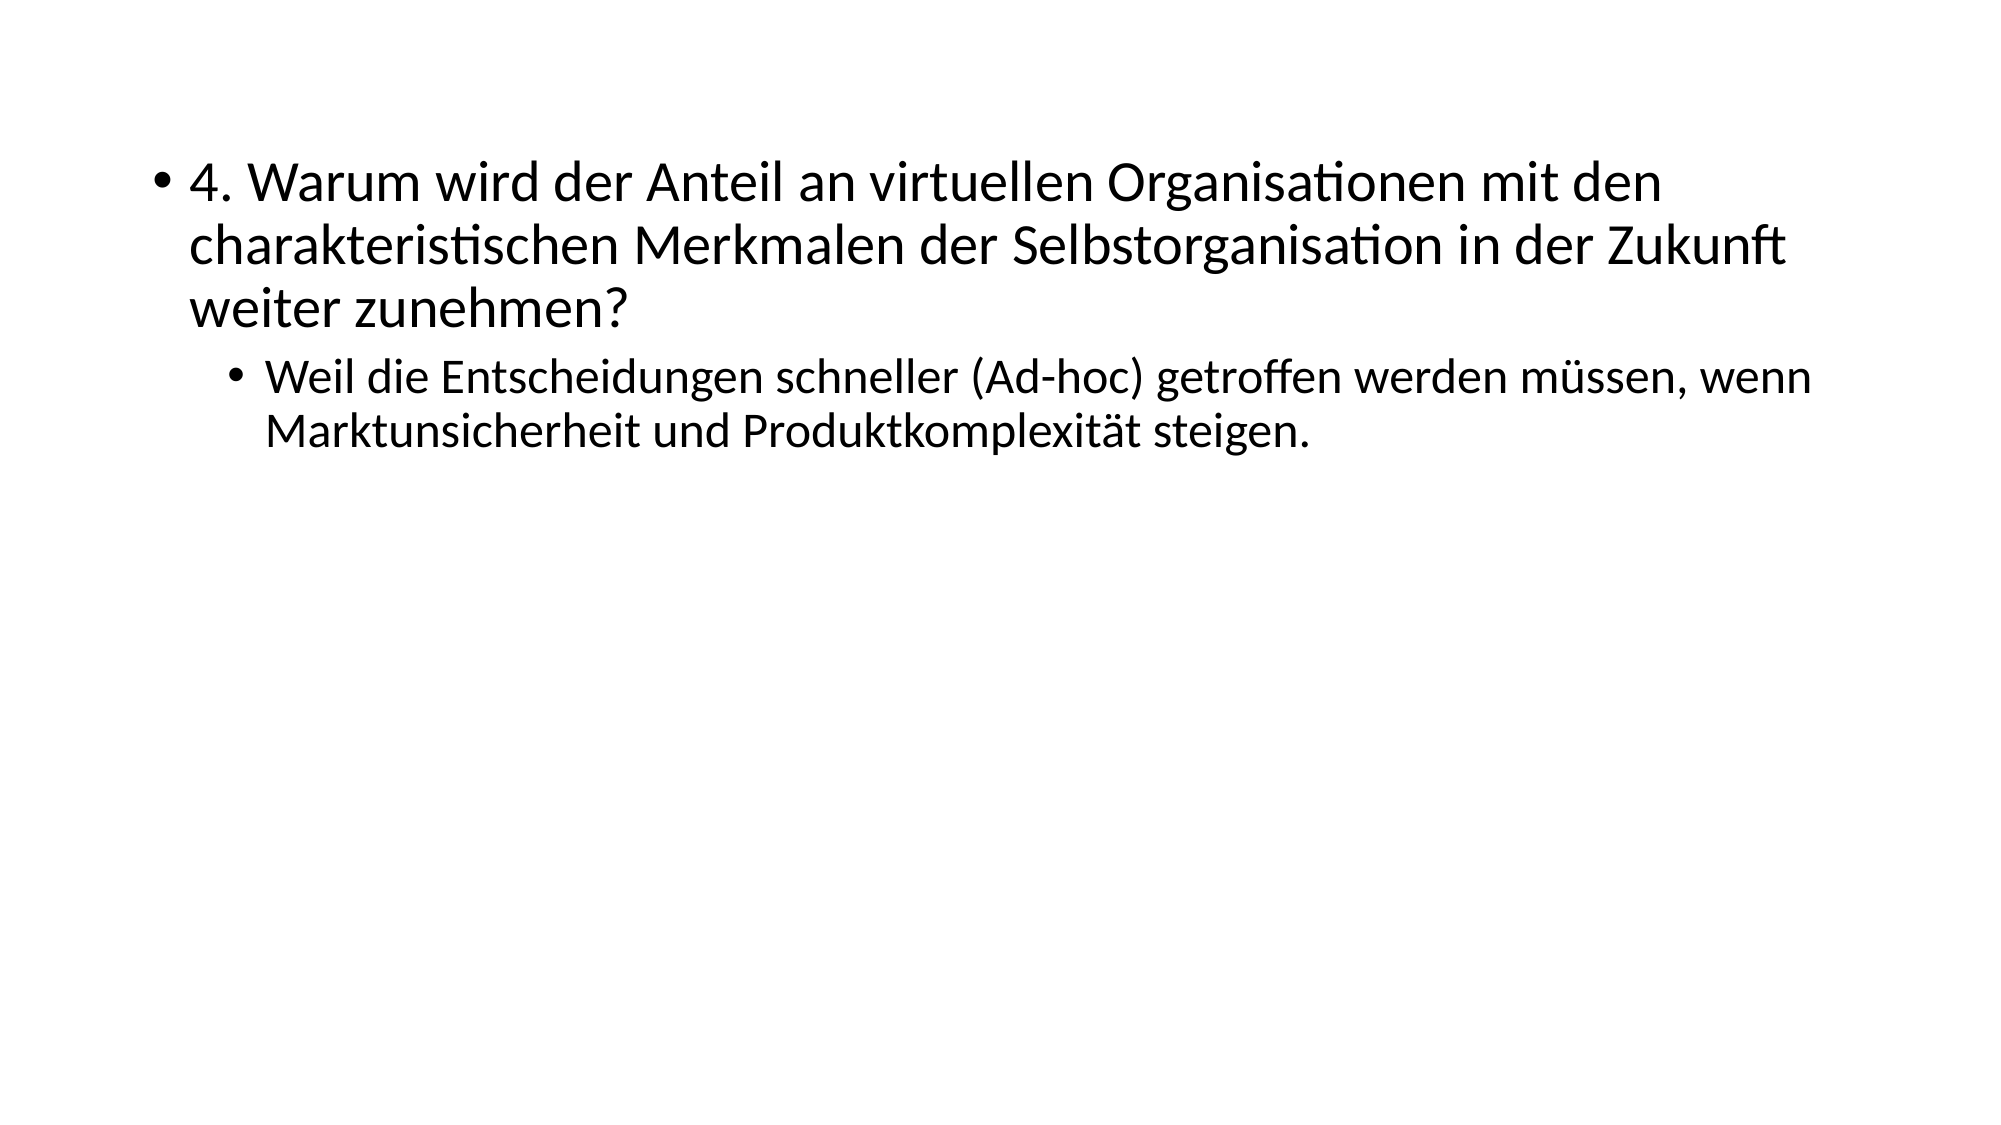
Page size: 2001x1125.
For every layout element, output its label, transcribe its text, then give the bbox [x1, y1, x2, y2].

list 4. Warum wird der Anteil an virtuellen Organisationen mit den charakteristischen Merkmalen der Selbstorganisation in der Zukunft weiter zunehmen? Weil die Entscheidungen schneller (Ad-hoc) getroffen werden müssen, wenn Marktunsicherheit und Produktkomplexität steigen. [137, 143, 1863, 1014]
